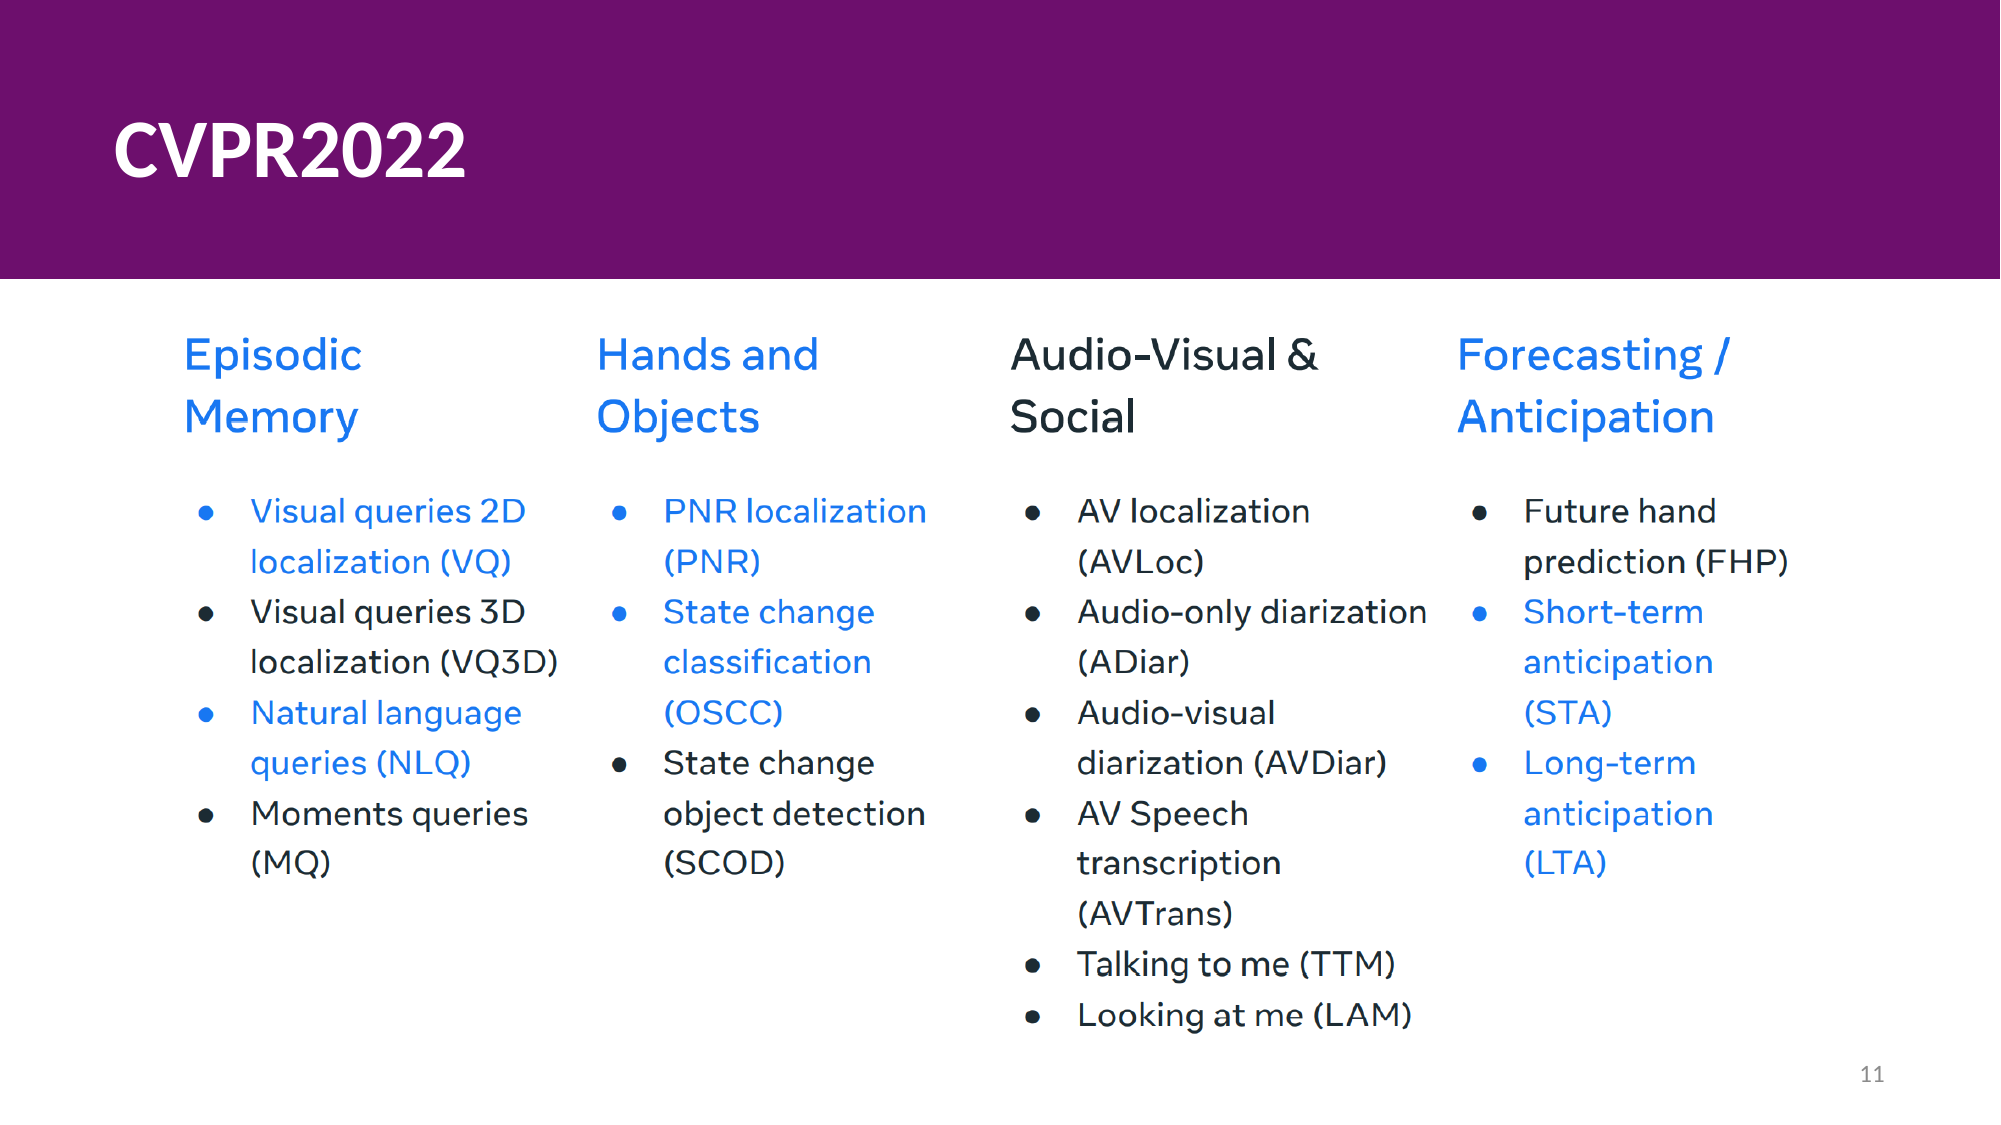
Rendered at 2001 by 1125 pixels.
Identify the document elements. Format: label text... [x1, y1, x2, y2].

slide_number 11 [1433, 1042, 1900, 1103]
title CVPR2022 [99, 45, 1900, 233]
picture [149, 305, 1796, 1073]
